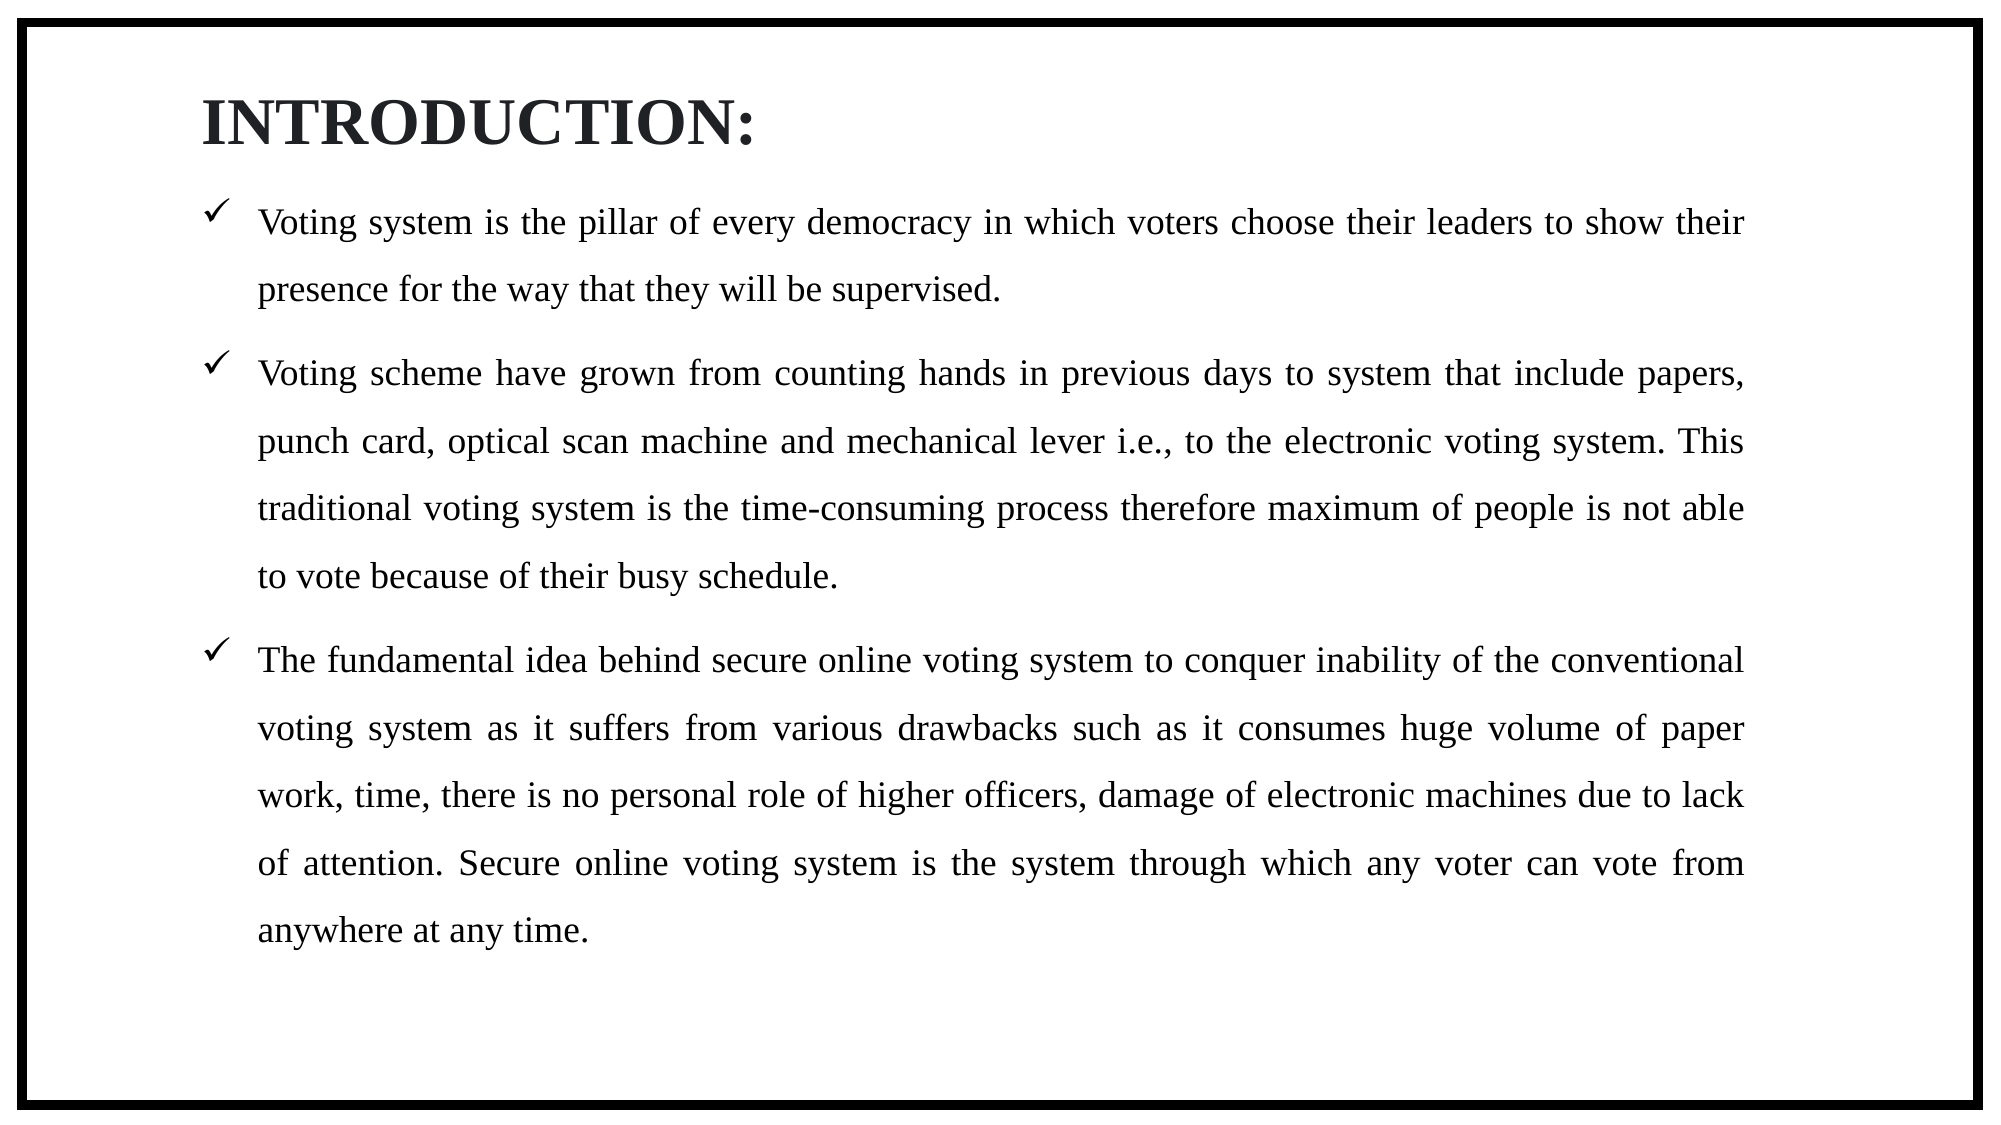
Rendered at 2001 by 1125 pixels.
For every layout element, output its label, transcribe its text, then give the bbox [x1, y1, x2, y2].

text_box INTRODUCTION: [186, 50, 1365, 166]
text_box Voting system is the pillar of every democracy in which voters choose their leaders to show their presence for the way that they will be supervised. Voting scheme have grown from counting hands in previous days to system that include papers, punch card, optical scan machine and mechanical lever i.e., to the electronic voting system. This traditional voting system is the time-consuming process therefore maximum of people is not able to vote because of their busy schedule. The fundamental idea behind secure online voting system to conquer inability of the conventional voting system as it suffers from various drawbacks such as it consumes huge volume of paper work, time, there is no personal role of higher officers, damage of electronic machines due to lack of attention. Secure online voting system is the system through which any voter can vote from anywhere at any time. [186, 166, 1762, 1042]
text_box [21, 22, 1979, 1106]
